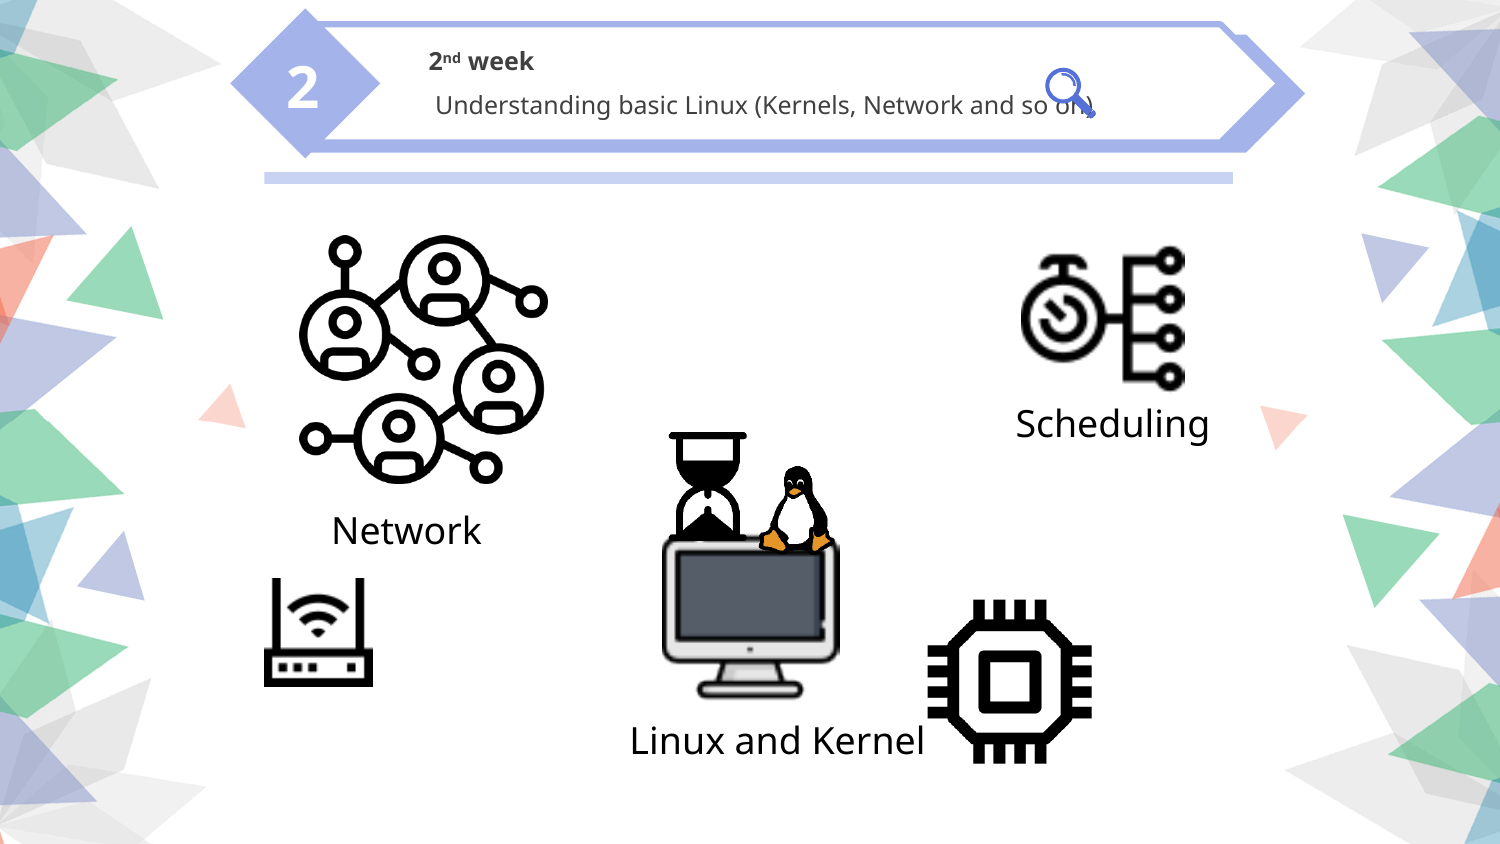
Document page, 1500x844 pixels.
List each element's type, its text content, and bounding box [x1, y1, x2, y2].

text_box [653, 432, 841, 707]
picture [0, 0, 1500, 844]
text_box Scheduling [1000, 392, 1226, 453]
text_box Linux and Kernel [614, 709, 925, 769]
text_box Network [316, 499, 497, 560]
text_box [262, 170, 1235, 186]
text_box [229, 8, 1306, 159]
